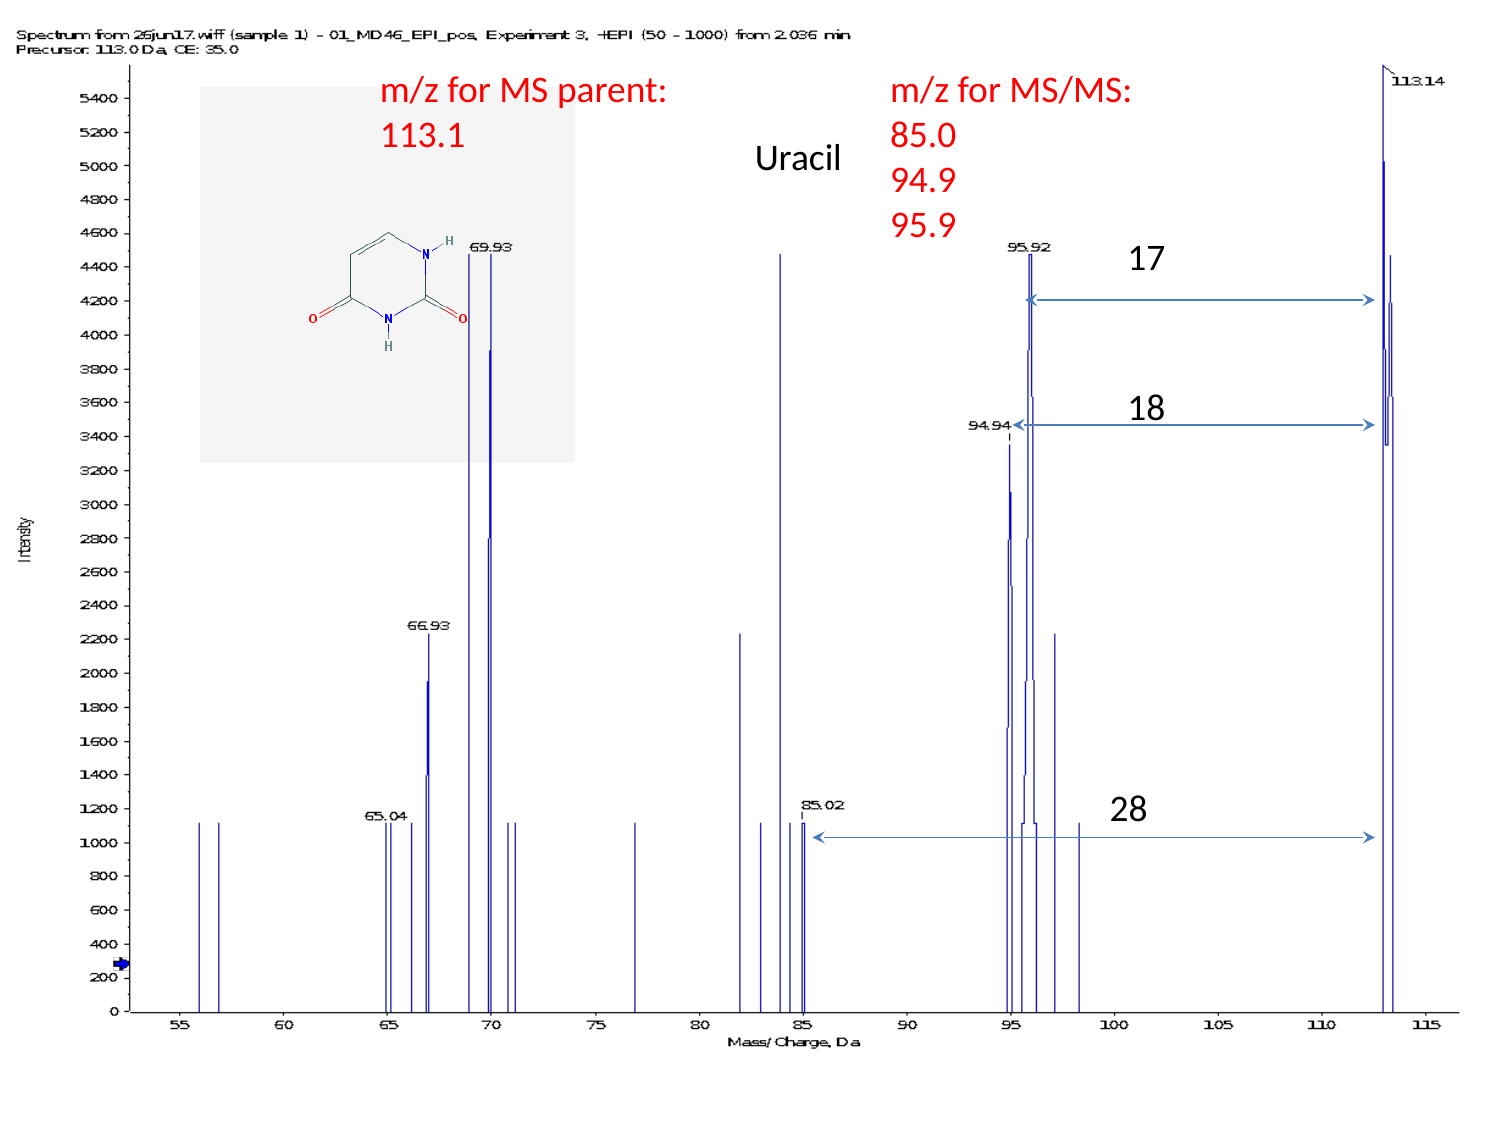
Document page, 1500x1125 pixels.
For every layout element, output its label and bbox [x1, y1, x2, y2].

picture [12, 27, 1468, 1050]
